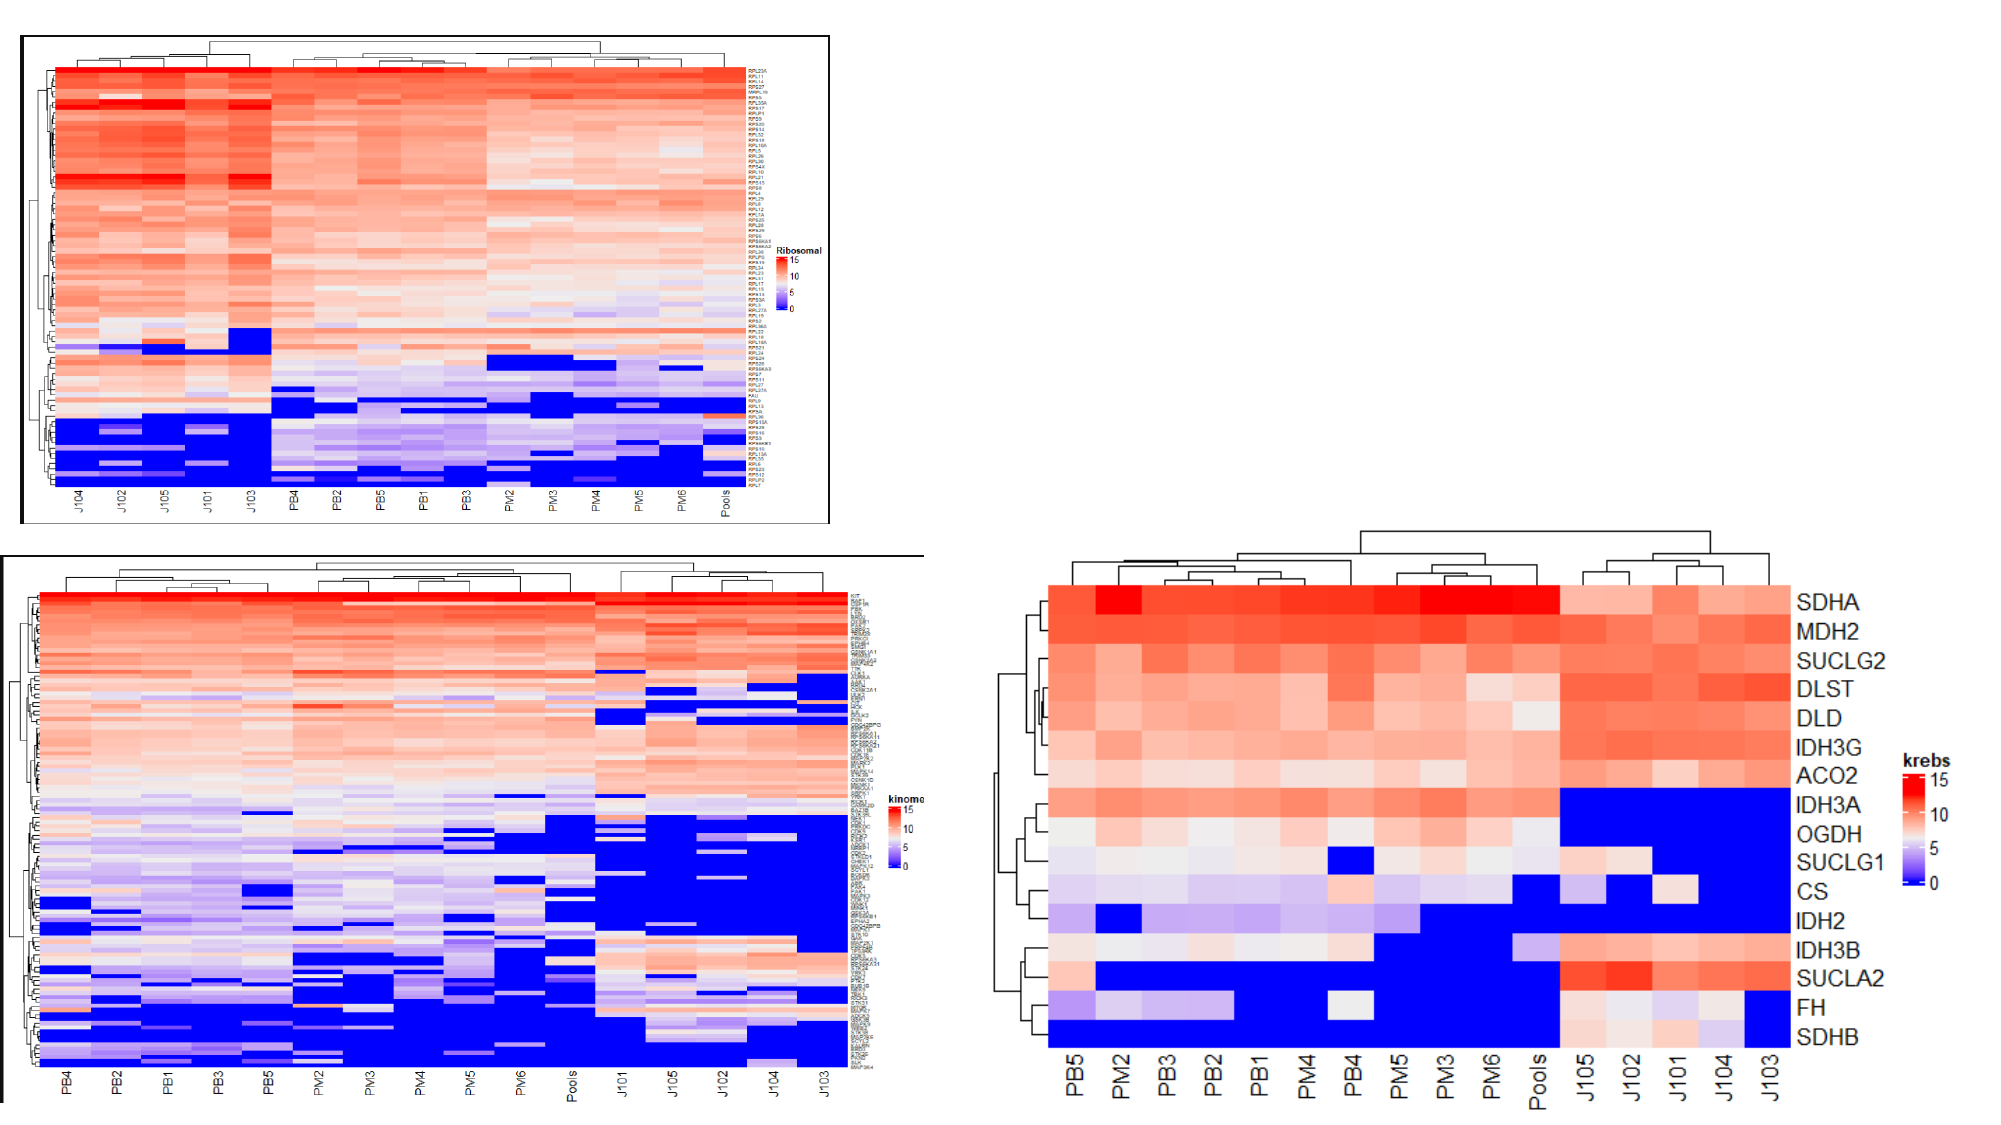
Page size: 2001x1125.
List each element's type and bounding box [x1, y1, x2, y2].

picture [0, 555, 924, 1103]
picture [20, 35, 830, 524]
picture [984, 521, 1963, 1125]
